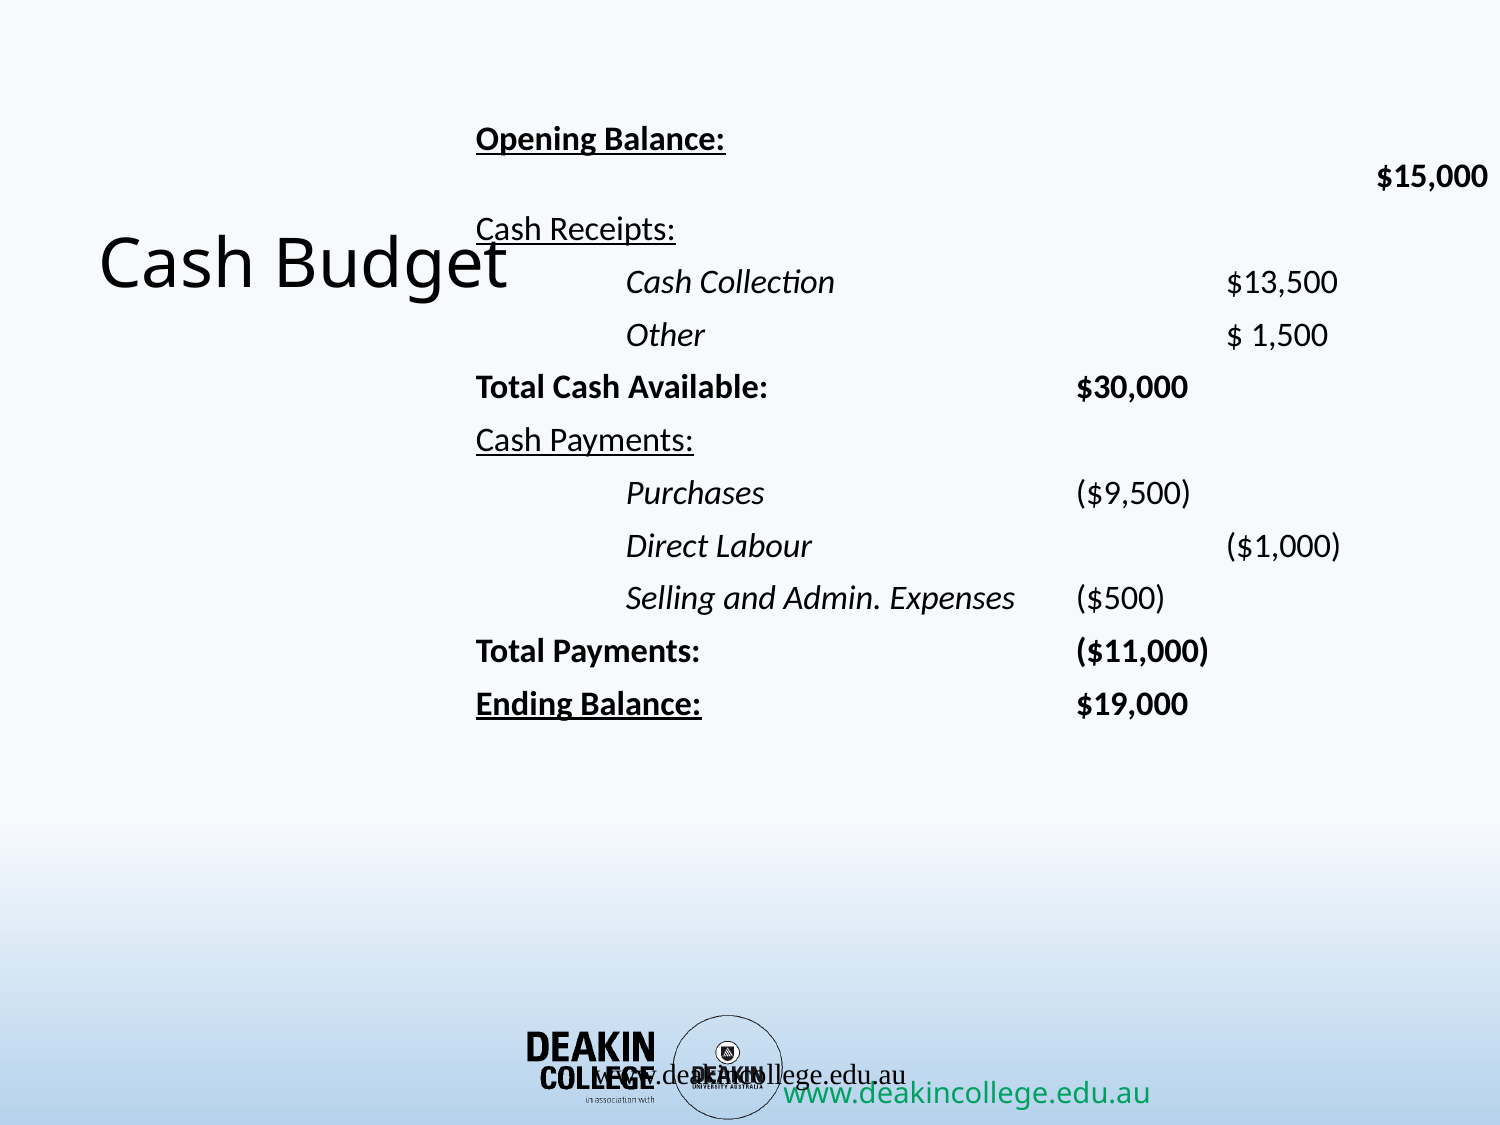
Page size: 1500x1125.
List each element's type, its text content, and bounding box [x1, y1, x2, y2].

list Opening Balance: $15,000 Cash Receipts: Cash Collection $13,500 Other $ 1,500 Total Cash Available: $30,000 Cash Payments: Purchases ($9,500) Direct Labour ($1,000) Selling and Admin. Expenses ($500) Total Payments: ($11,000) Ending Balance: $19,000 [460, 113, 1500, 746]
picture [525, 1103, 784, 1121]
footer www.deakincollege.edu.au [496, 1042, 1004, 1103]
picture [525, 1013, 784, 1042]
title Cash Budget [83, 183, 460, 347]
